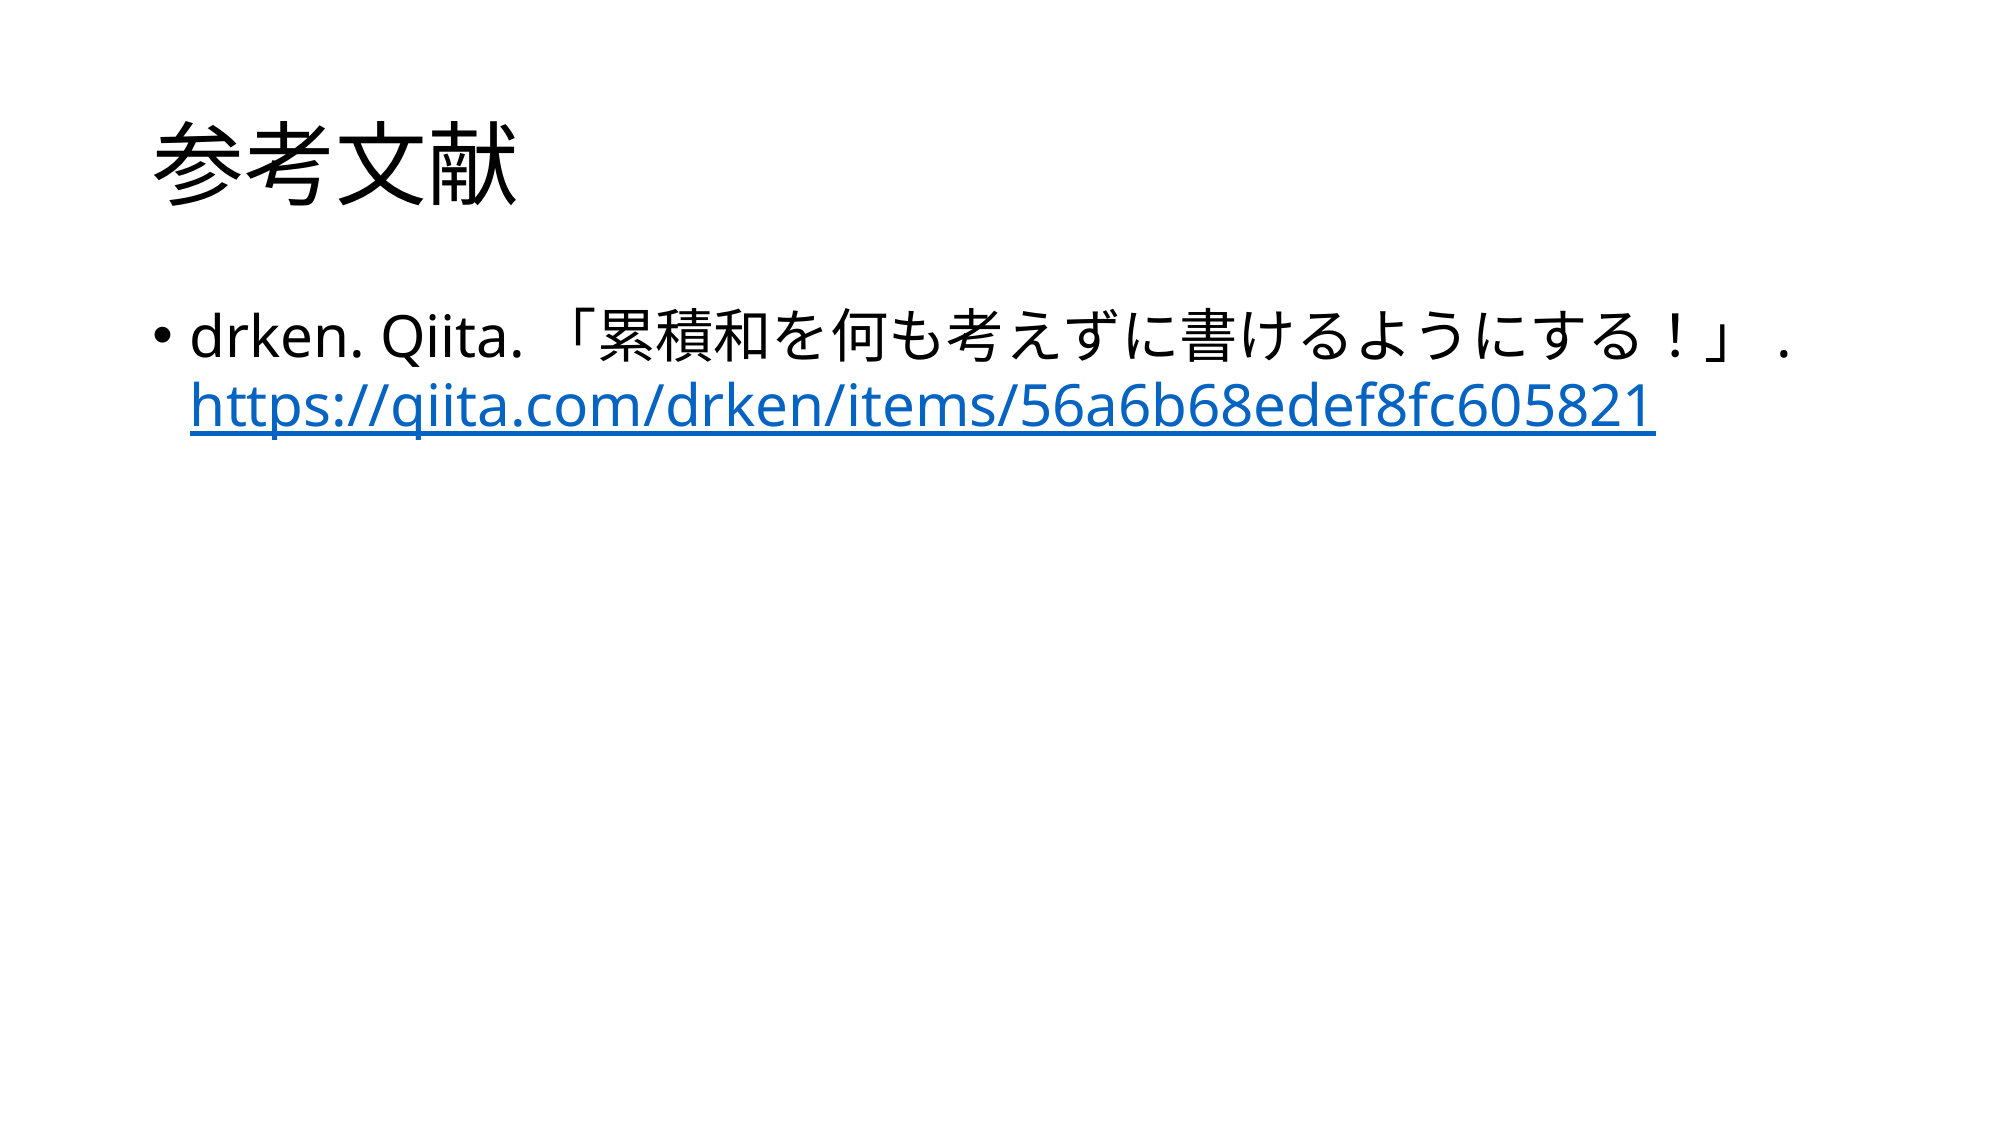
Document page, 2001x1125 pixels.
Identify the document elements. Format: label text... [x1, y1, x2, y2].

list drken. Qiita.「累積和を何も考えずに書けるようにする！」. https://qiita.com/drken/items/56a6b68edef8fc605821 [137, 299, 1863, 1014]
title 参考文献 [137, 59, 1863, 278]
